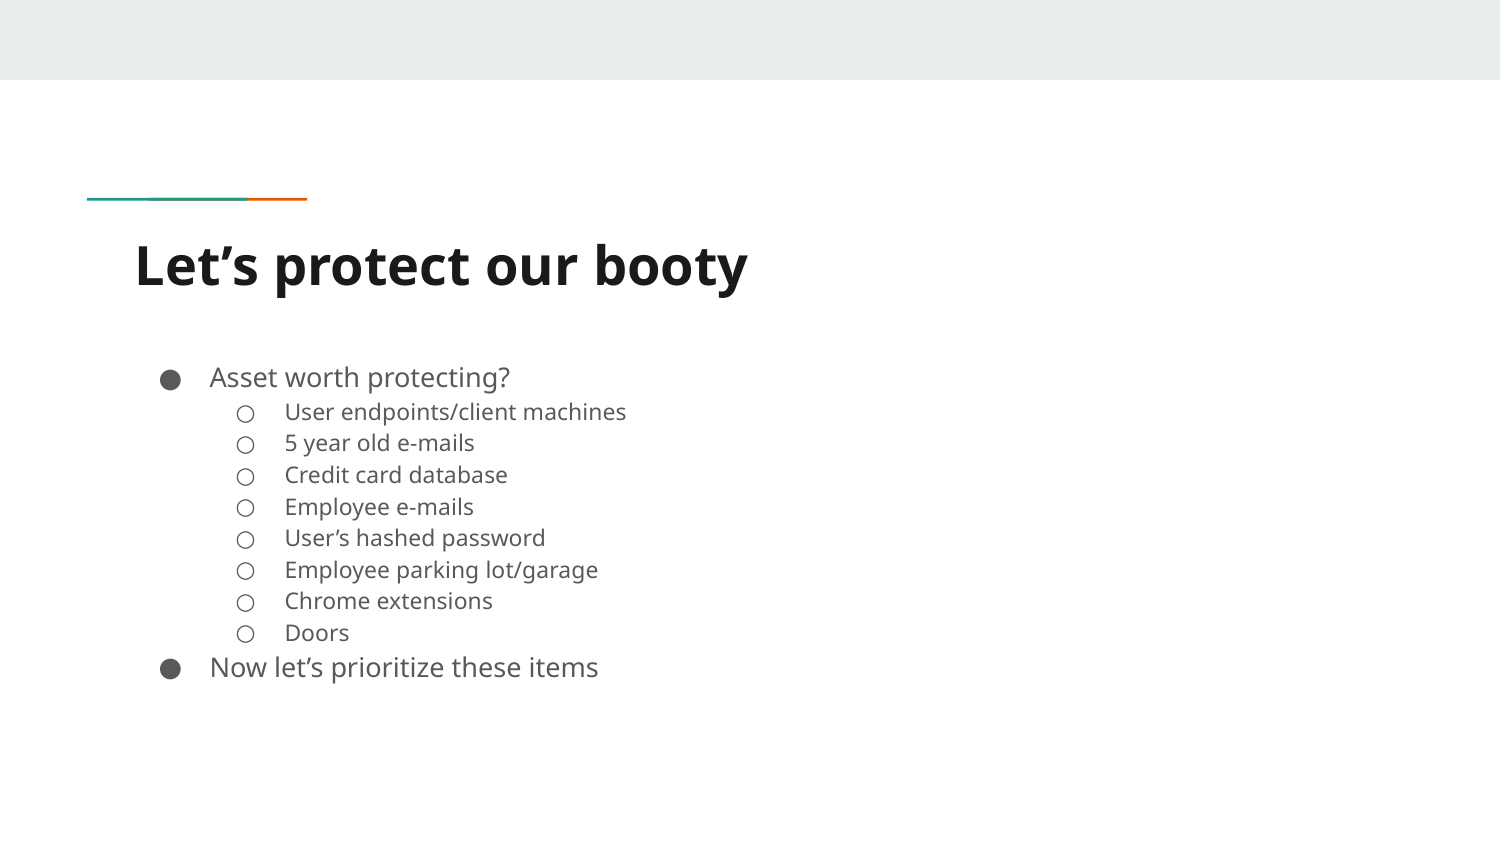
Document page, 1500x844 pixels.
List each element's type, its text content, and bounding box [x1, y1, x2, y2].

list Asset worth protecting? User endpoints/client machines 5 year old e-mails Credit card database Employee e-mails User’s hashed password Employee parking lot/garage Chrome extensions Doors [119, 341, 1381, 712]
text_box Now let’s prioritize these items [119, 630, 779, 773]
title Let’s protect our booty [119, 216, 1381, 305]
